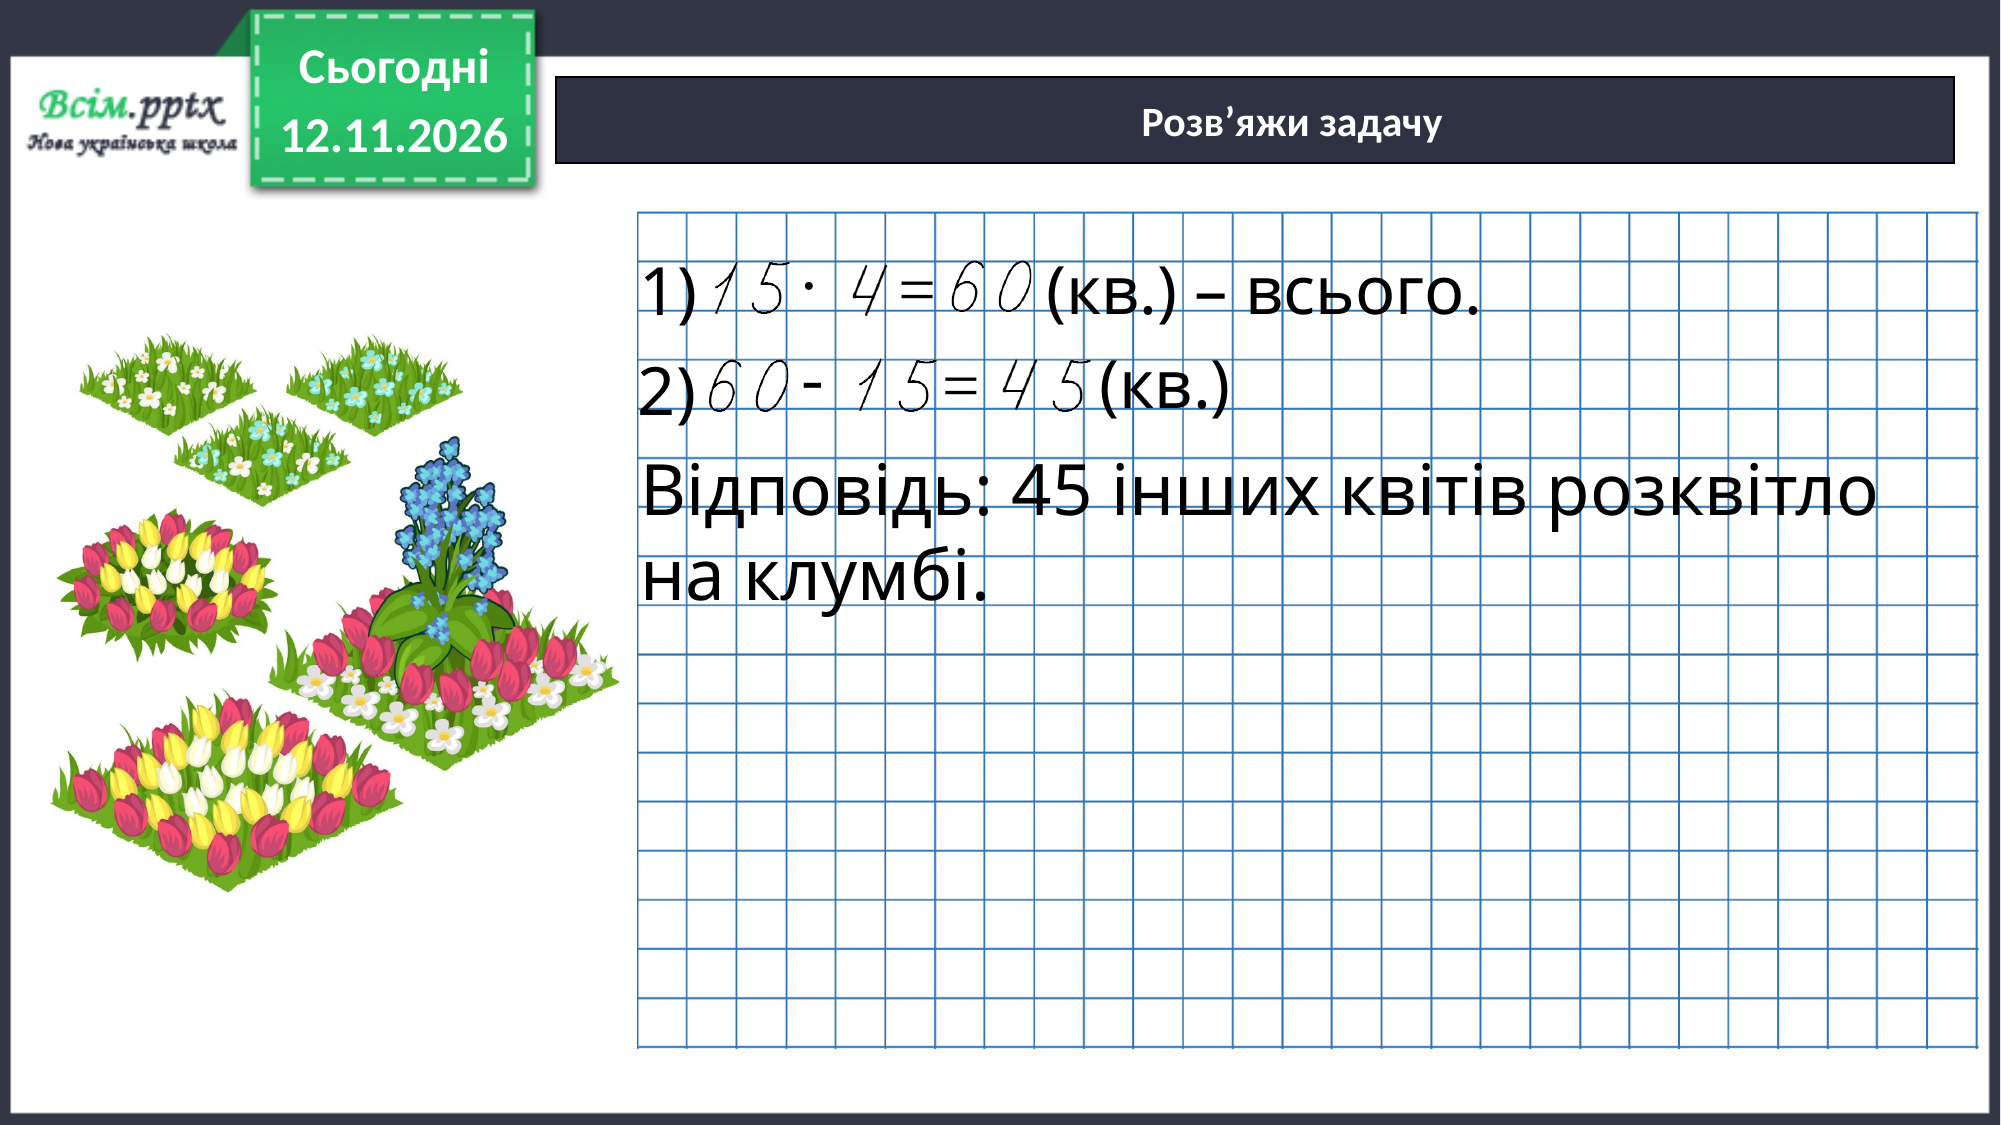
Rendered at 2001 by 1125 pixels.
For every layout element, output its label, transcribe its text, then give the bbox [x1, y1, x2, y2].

text_box 01.06.2022 [263, 101, 524, 164]
picture [0, 0, 2001, 1125]
text_box Сьогодні [284, 26, 535, 101]
text_box Розв’яжи задачу [555, 76, 1955, 164]
